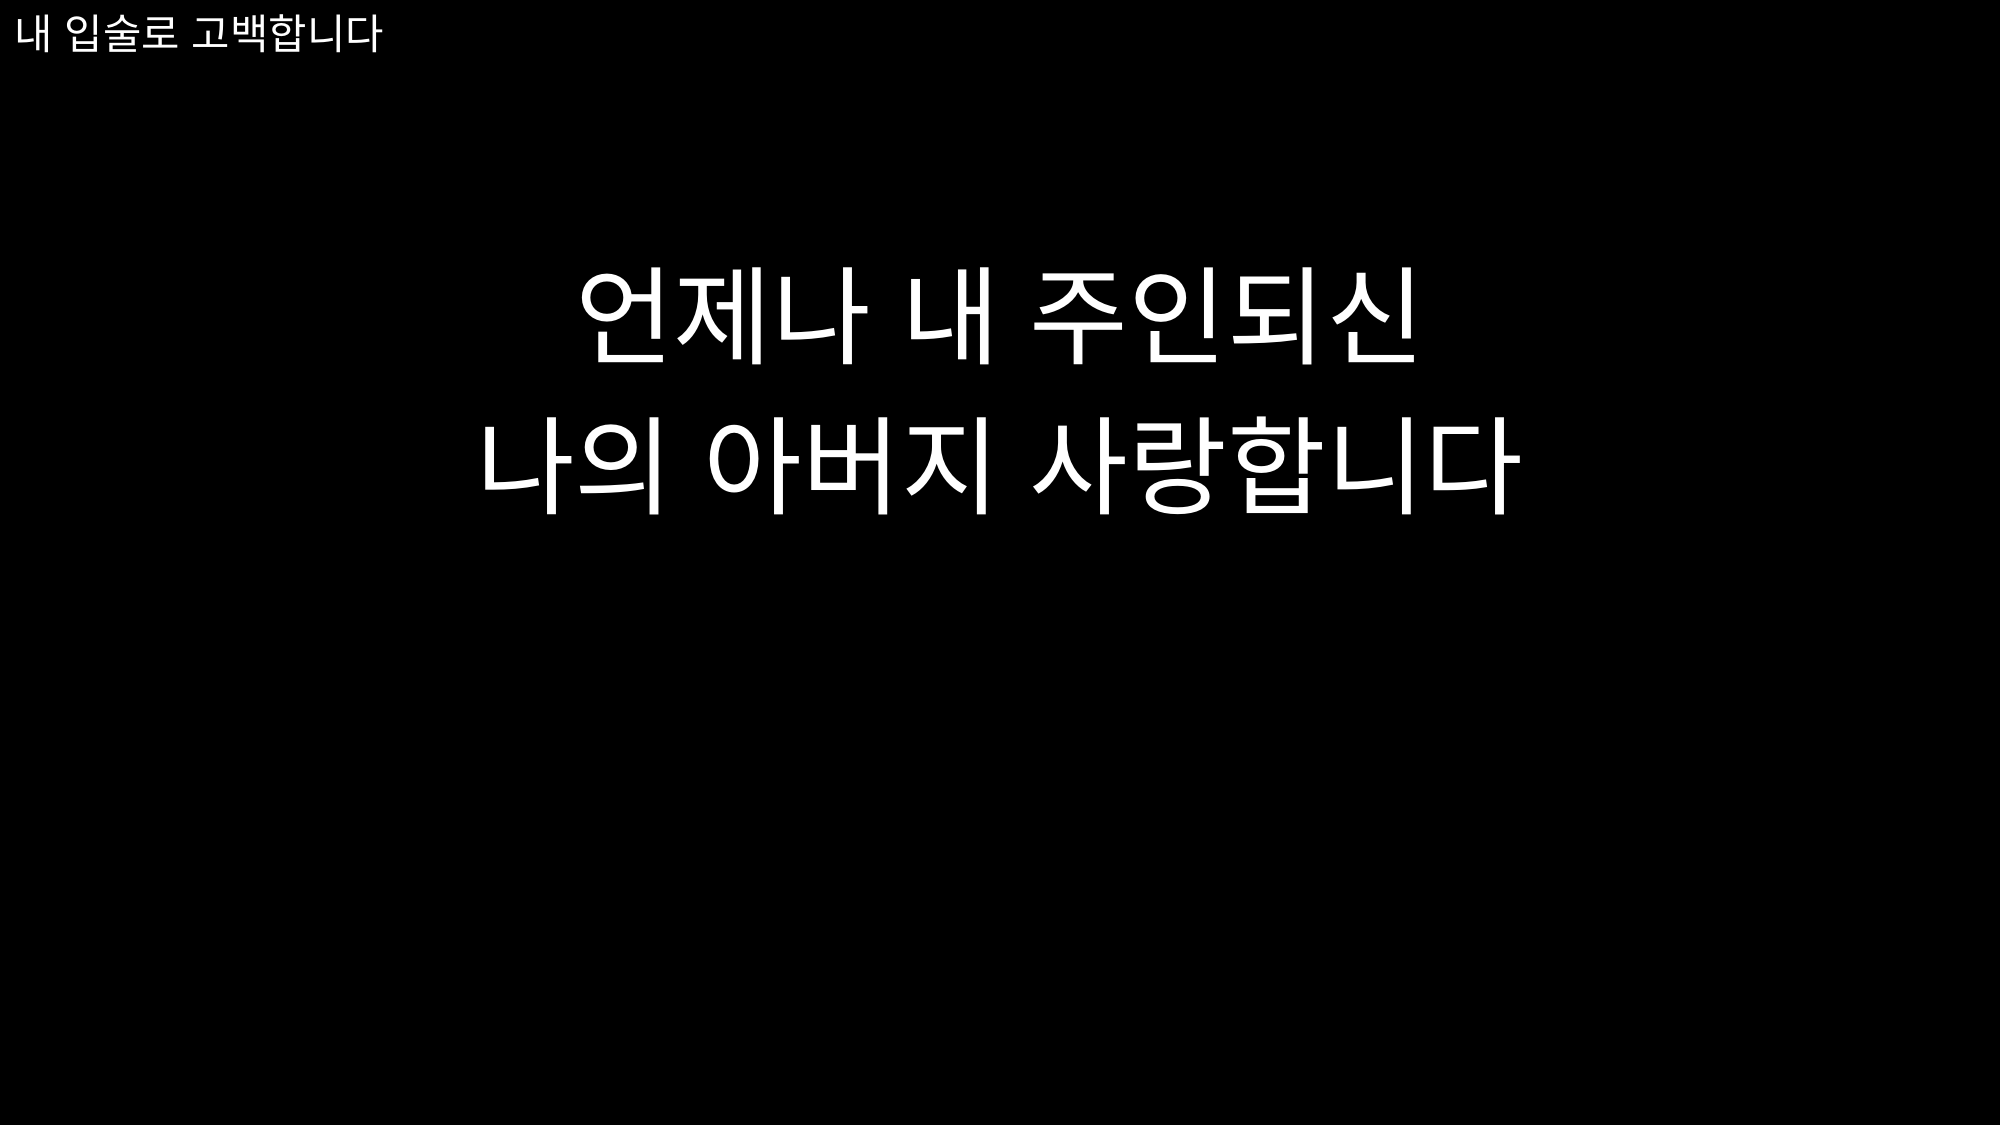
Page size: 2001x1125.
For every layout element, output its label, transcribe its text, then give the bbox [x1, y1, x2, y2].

subtitle 언제나 내 주인되신 나의 아버지 사랑합니다 [0, 0, 2000, 777]
